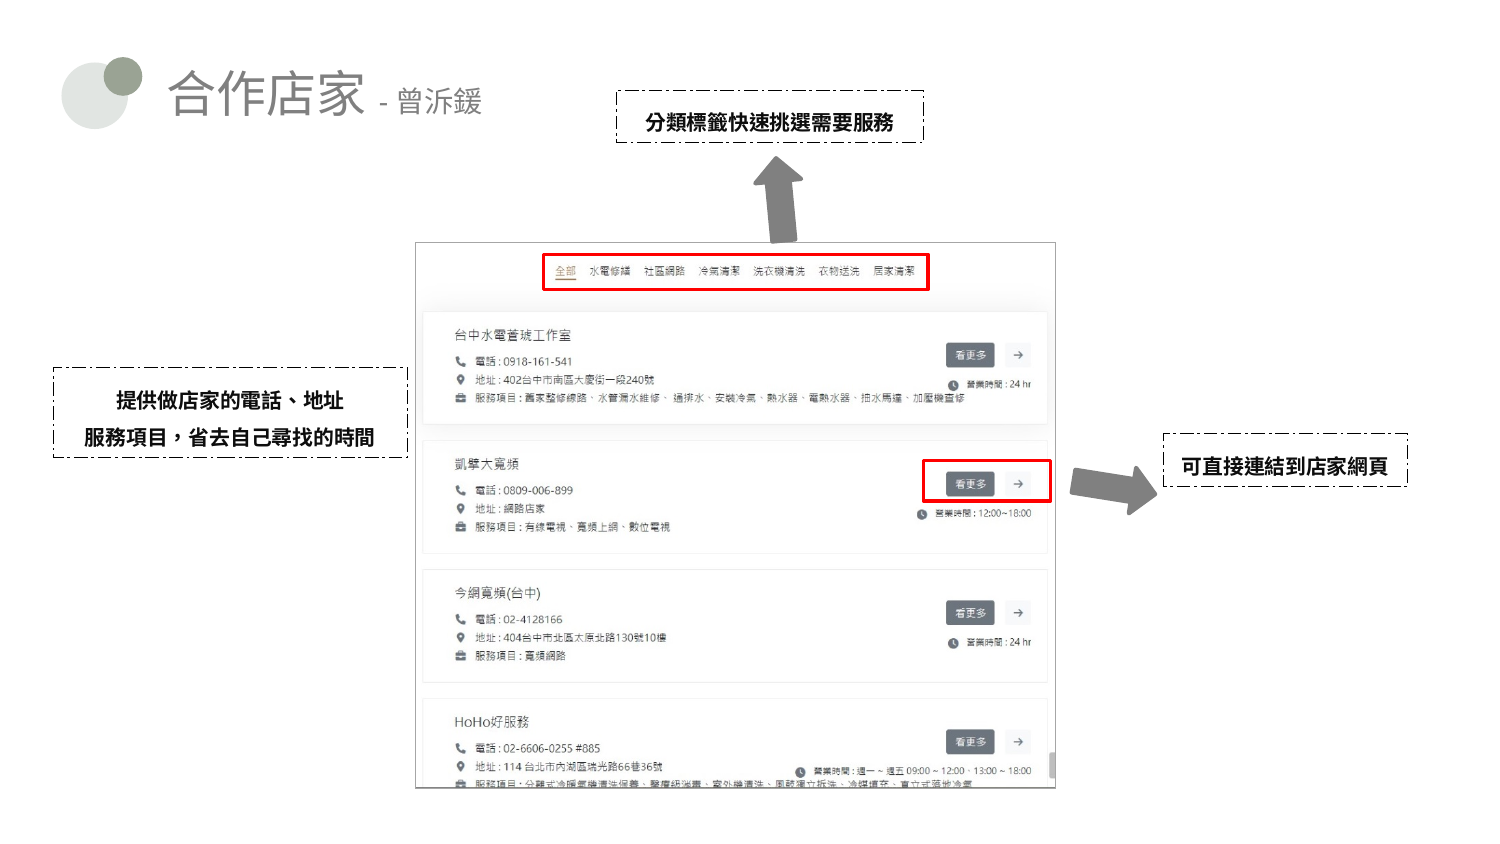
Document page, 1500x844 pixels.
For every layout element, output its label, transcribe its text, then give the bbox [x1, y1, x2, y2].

text_box [1069, 465, 1158, 516]
text_box 可直接連結到店家網頁 [1163, 433, 1408, 487]
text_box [61, 56, 143, 130]
text_box 分類標籤快速挑選需要服務 [616, 90, 924, 143]
picture [415, 242, 1057, 790]
text_box 提供做店家的電話、地址 服務項目，省去自己尋找的時間 [53, 367, 408, 458]
text_box [753, 156, 804, 240]
text_box 合作店家-曾泝鍰 [155, 57, 495, 129]
